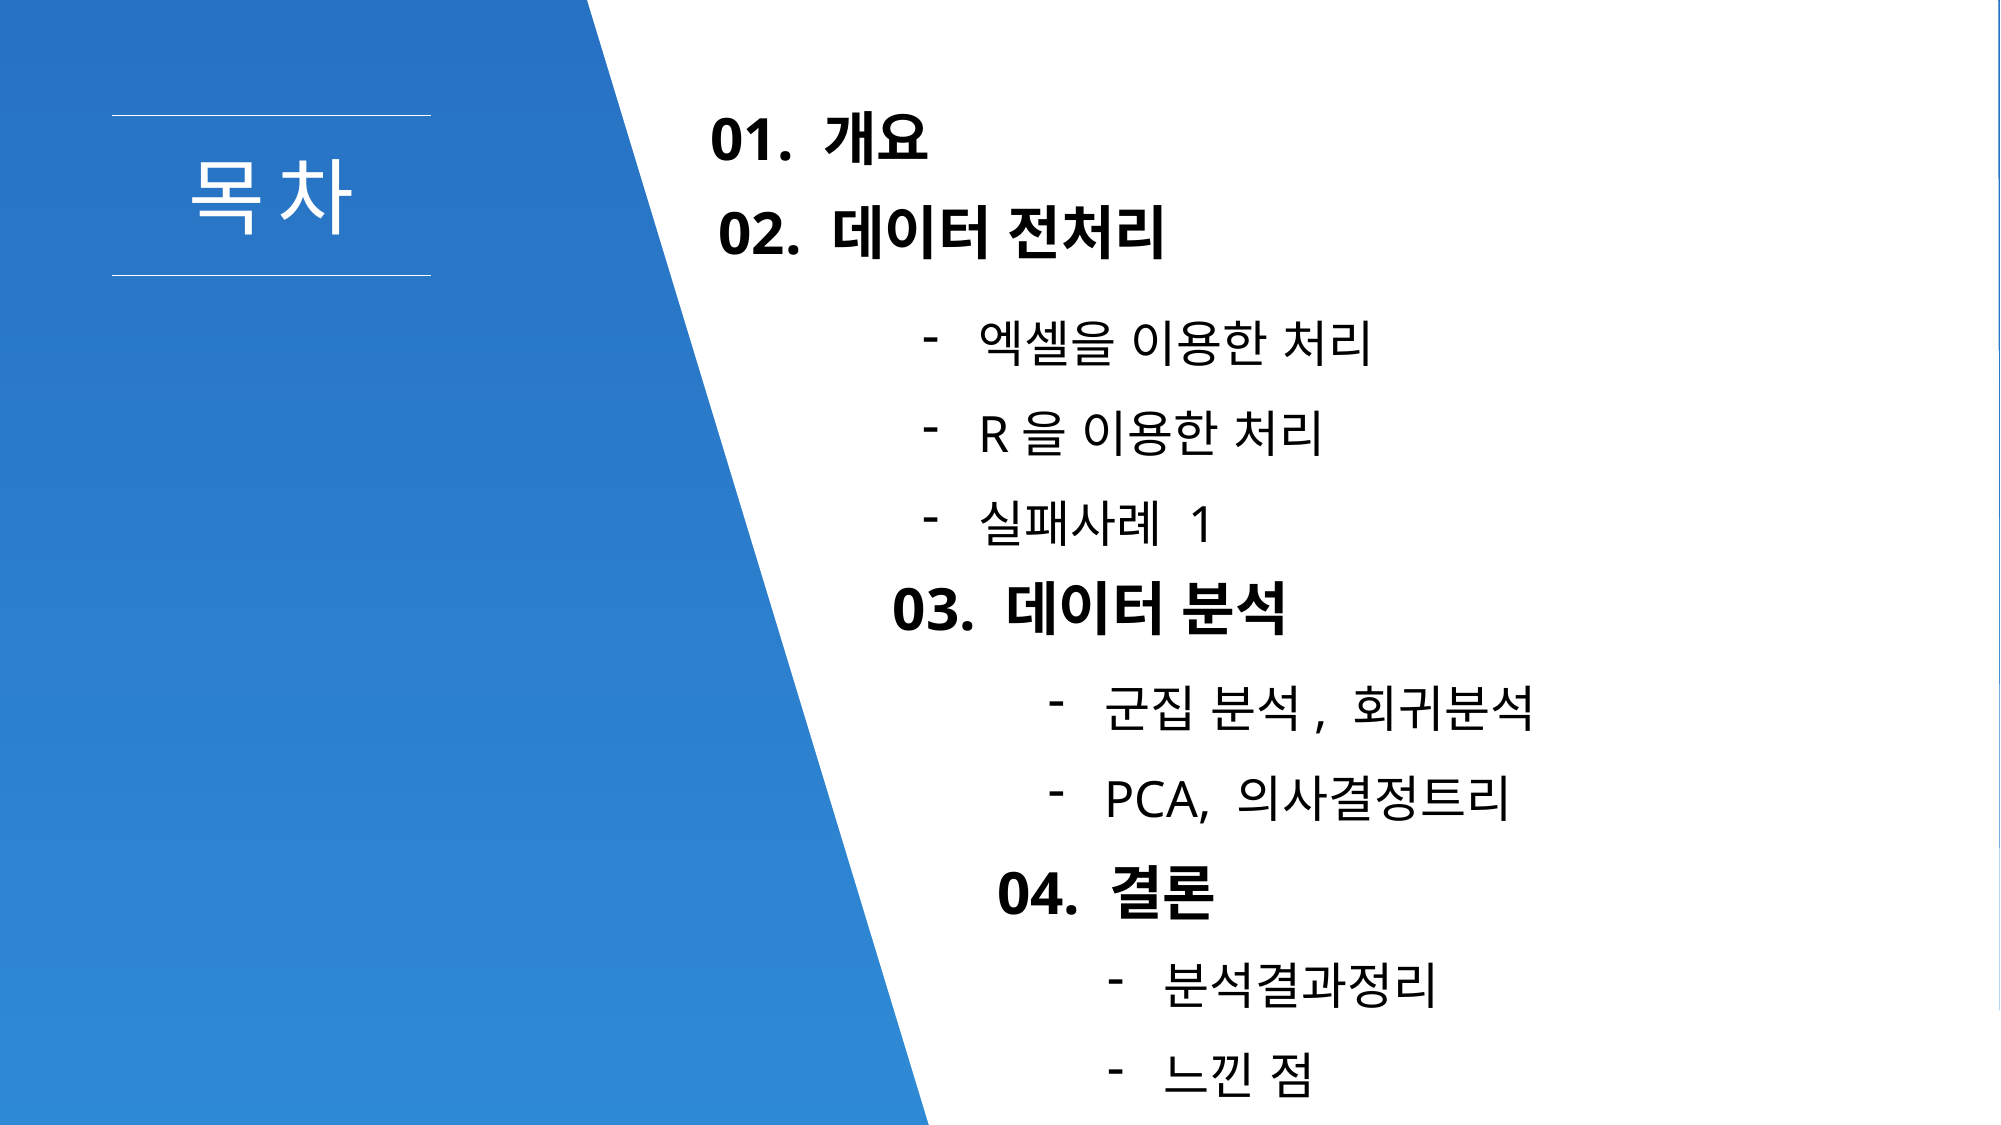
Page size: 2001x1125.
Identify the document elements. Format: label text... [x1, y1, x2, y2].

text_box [983, 848, 1469, 1101]
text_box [872, 564, 1561, 823]
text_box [696, 189, 1412, 563]
text_box 01. 개요 [696, 94, 1436, 180]
text_box 목차 [173, 137, 370, 253]
text_box [585, 0, 2000, 1125]
